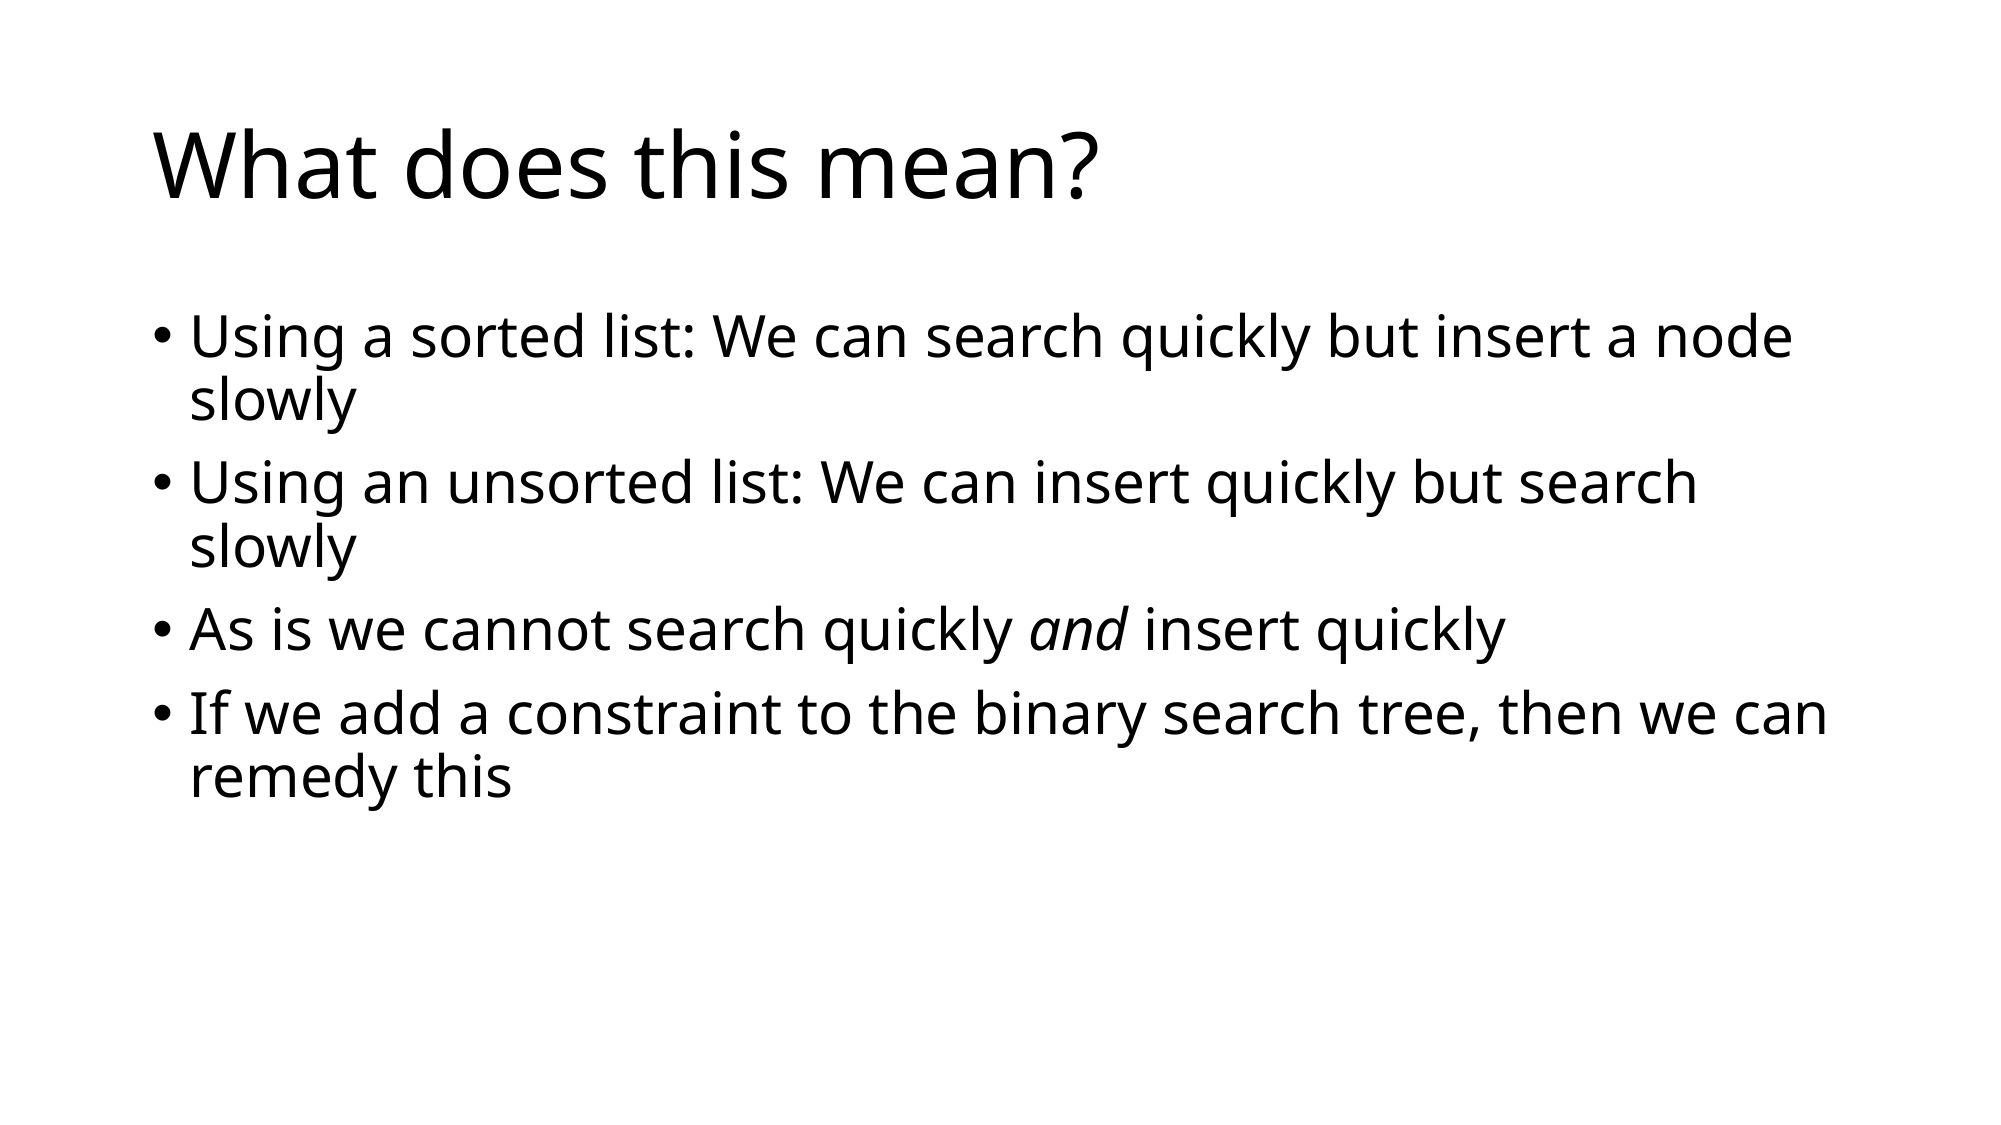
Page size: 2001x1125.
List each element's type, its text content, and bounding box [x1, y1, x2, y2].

title What does this mean? [137, 59, 1863, 278]
list Using a sorted list: We can search quickly but insert a node slowly Using an unsorted list: We can insert quickly but search slowly As is we cannot search quickly and insert quickly If we add a constraint to the binary search tree, then we can remedy this [137, 299, 1863, 1014]
